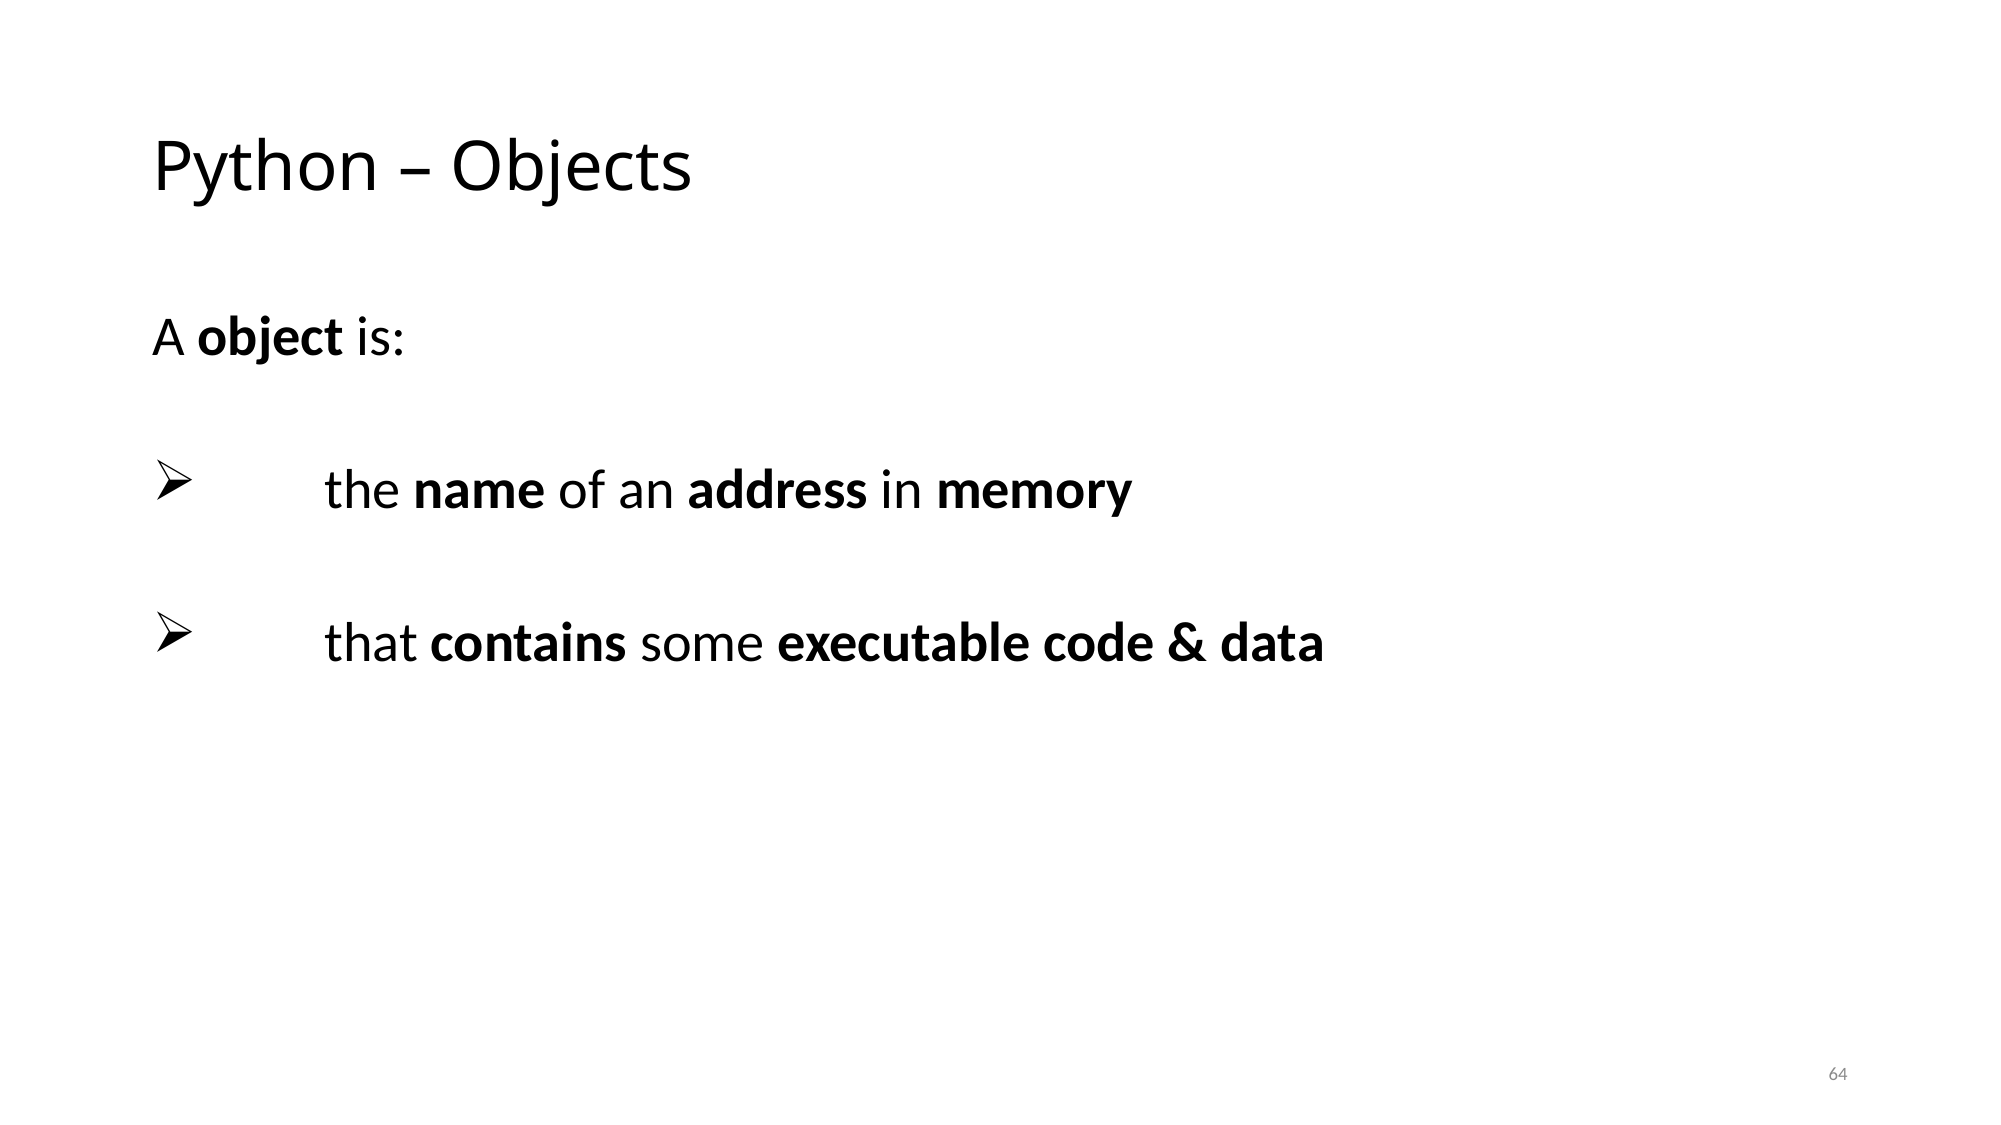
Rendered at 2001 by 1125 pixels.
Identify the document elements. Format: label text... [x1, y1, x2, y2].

list A object is: the name of an address in memory that contains some executable code & data [137, 299, 1863, 1014]
title Python – Objects [137, 59, 1863, 278]
slide_number 64 [1412, 1042, 1863, 1103]
